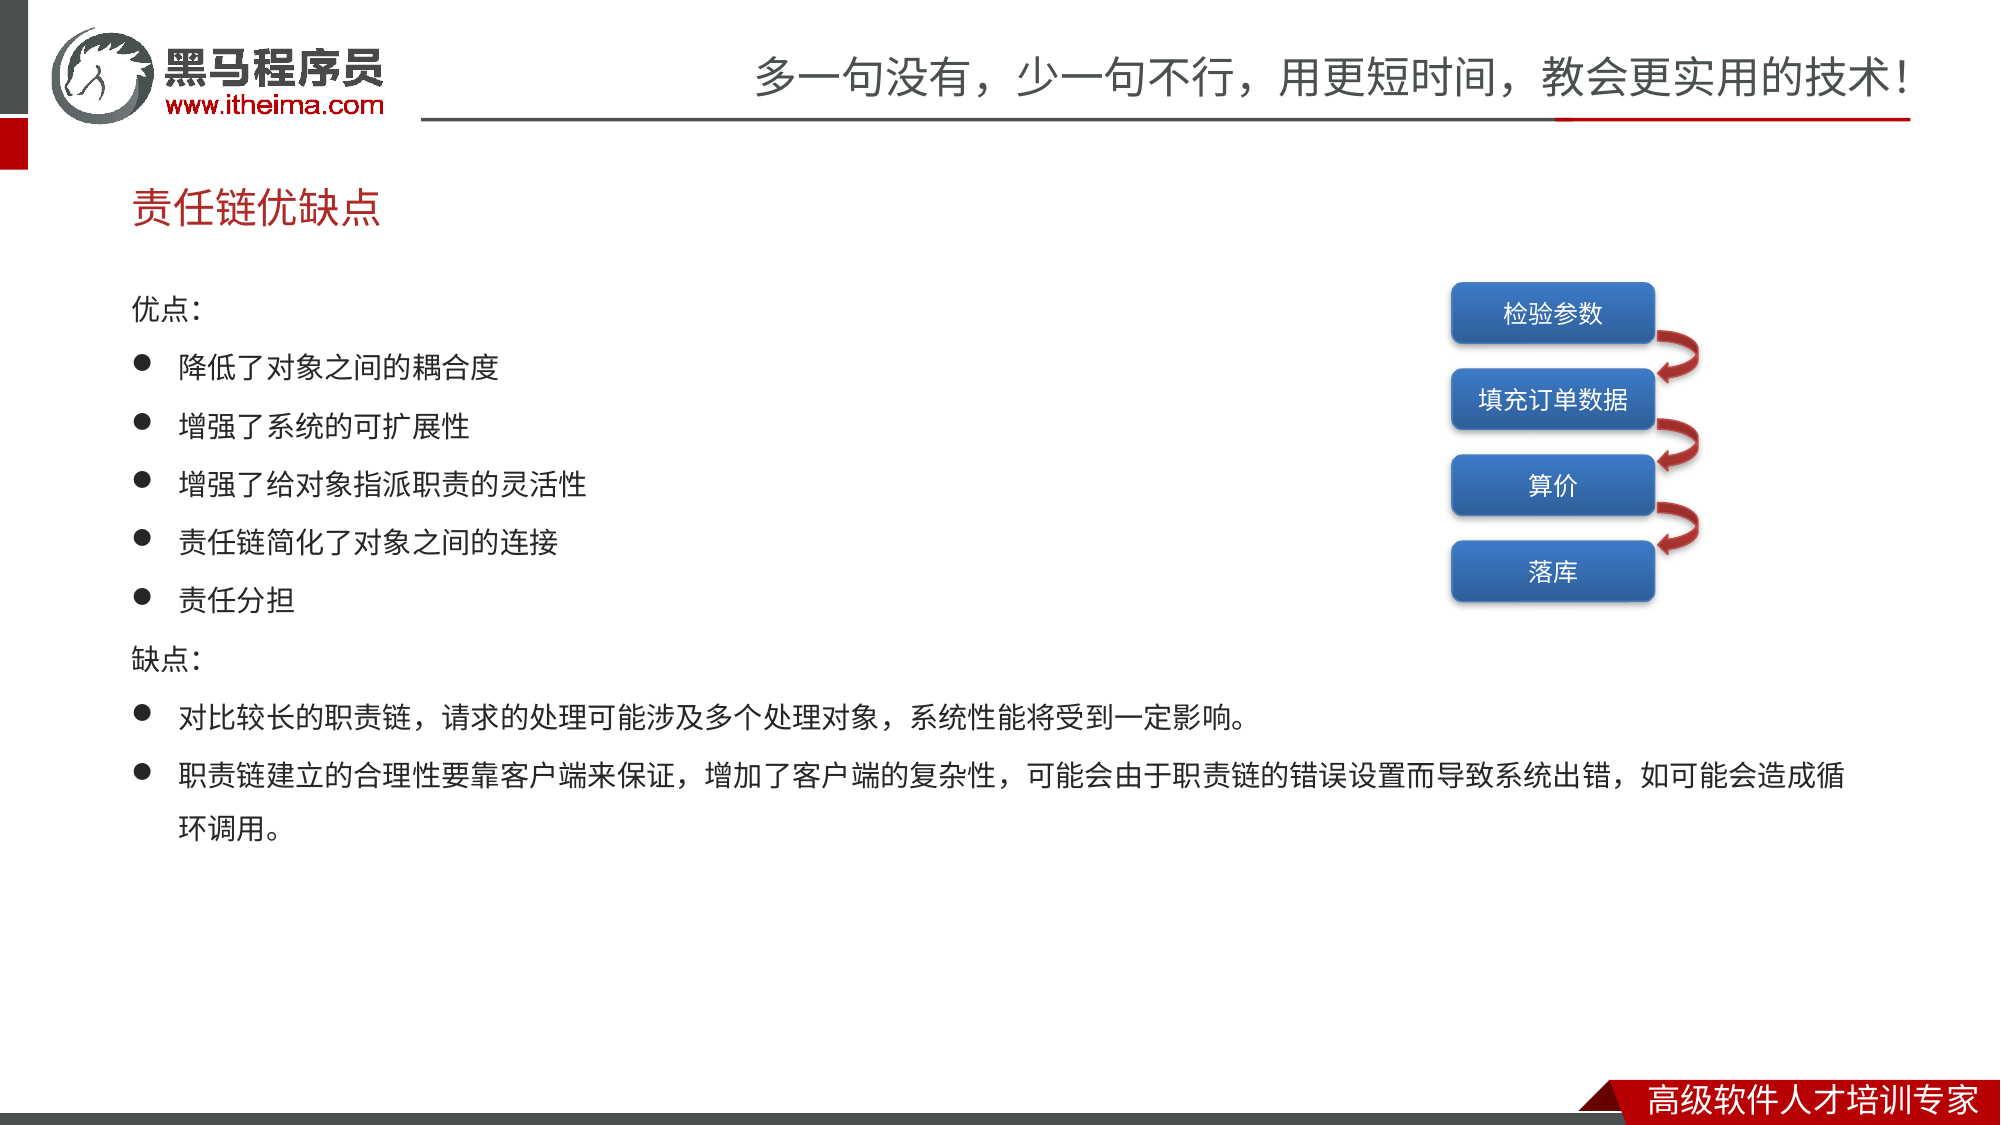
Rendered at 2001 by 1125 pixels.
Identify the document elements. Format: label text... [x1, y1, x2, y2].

picture [50, 26, 384, 125]
text_box 检验参数 [1451, 282, 1656, 345]
text_box 落库 [1451, 540, 1656, 603]
list 优点： 降低了对象之间的耦合度 增强了系统的可扩展性 增强了给对象指派职责的灵活性 责任链简化了对象之间的连接 责任分担 缺点： 对比较长的职责链，请求的处理可能涉及多个处理对象，系统性能将受到一定影响。 职责链建立的合理性要靠客户端来保证，增加了客户端的复杂性，可能会由于职责链的错误设置而导致系统出错，如可能会造成循环调用。 [116, 266, 1872, 1035]
text_box [1656, 418, 1699, 472]
title 责任链优缺点 [116, 164, 1872, 250]
text_box [1656, 501, 1699, 556]
text_box 算价 [1451, 454, 1656, 517]
text_box [1656, 330, 1699, 384]
text_box 填充订单数据 [1451, 368, 1656, 431]
